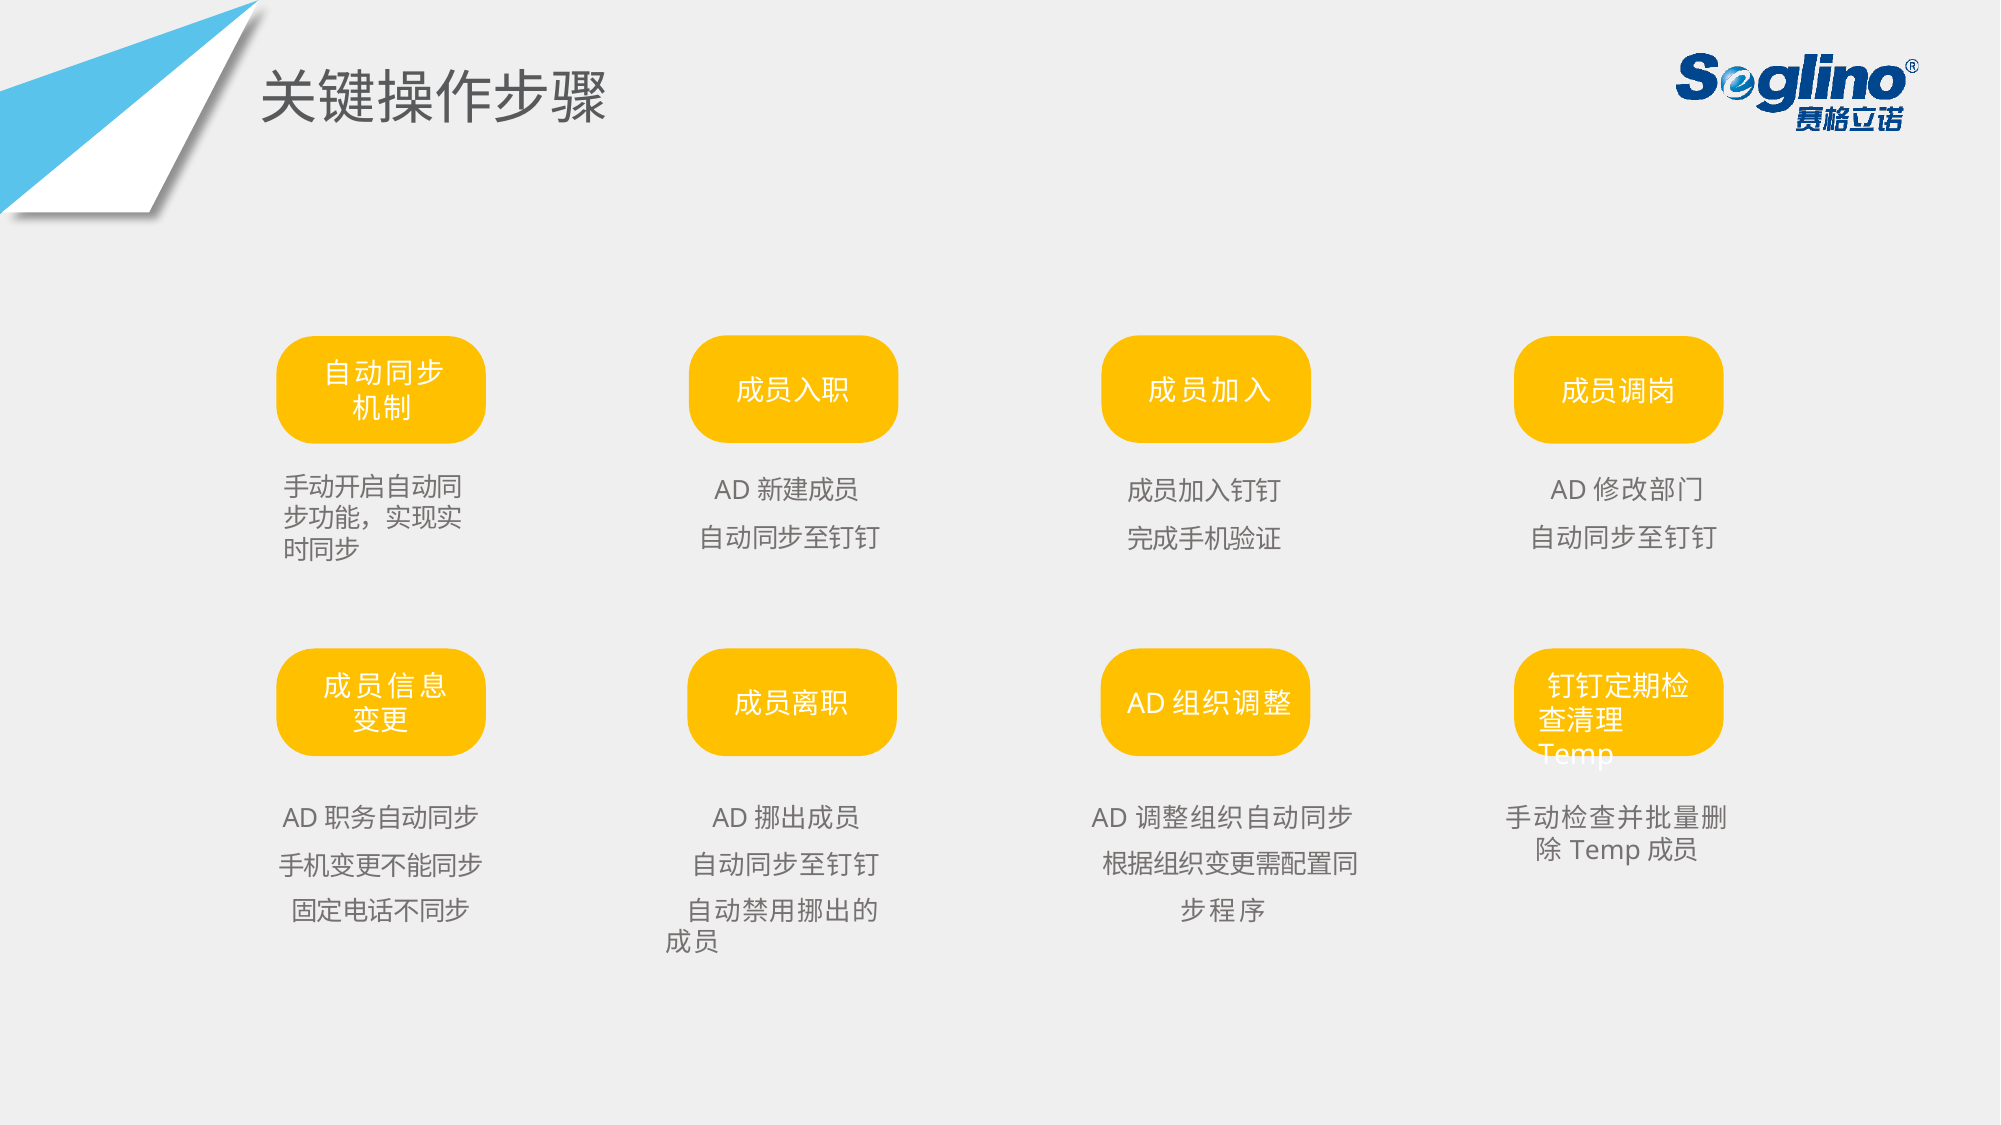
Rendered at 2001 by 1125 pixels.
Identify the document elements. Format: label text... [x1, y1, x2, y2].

text_box [276, 648, 486, 757]
text_box AD调整组织自动同步 根据组织变更需配置同 步程序 [1079, 786, 1366, 926]
text_box 手动开启自动同步功能，实现实时同步 [281, 469, 486, 565]
text_box AD修改部门 自动同步至钉钉 [1527, 457, 1724, 553]
text_box 成员离职 [732, 685, 852, 720]
picture [1676, 53, 1919, 131]
text_box 关键操作步骤 [244, 52, 788, 138]
text_box AD组织调整 [1125, 685, 1311, 720]
text_box AD职务自动同步 手机变更不能同步 固定电话不同步 [271, 801, 491, 927]
text_box 成员信息变更 [321, 667, 458, 737]
text_box [687, 648, 897, 757]
text_box [276, 336, 486, 444]
text_box 钉钉定期检 查清理Temp [1536, 667, 1702, 771]
text_box 成员调岗 [1559, 372, 1679, 408]
text_box [688, 335, 899, 443]
text_box 成员入职 [734, 372, 853, 407]
text_box 成员加入 [1146, 372, 1286, 407]
text_box 手动检查并批量删除Temp成员 [1500, 801, 1735, 865]
text_box 自动同步机制 [321, 355, 458, 424]
text_box [1101, 335, 1312, 443]
text_box AD挪出成员 自动同步至钉钉 自动禁用挪出的成员 [663, 784, 921, 957]
text_box [1100, 648, 1311, 757]
text_box 成员加入钉钉 完成手机验证 [1076, 458, 1311, 554]
text_box [1514, 336, 1724, 444]
text_box [1514, 648, 1724, 753]
text_box AD新建成员 自动同步至钉钉 [673, 457, 884, 553]
